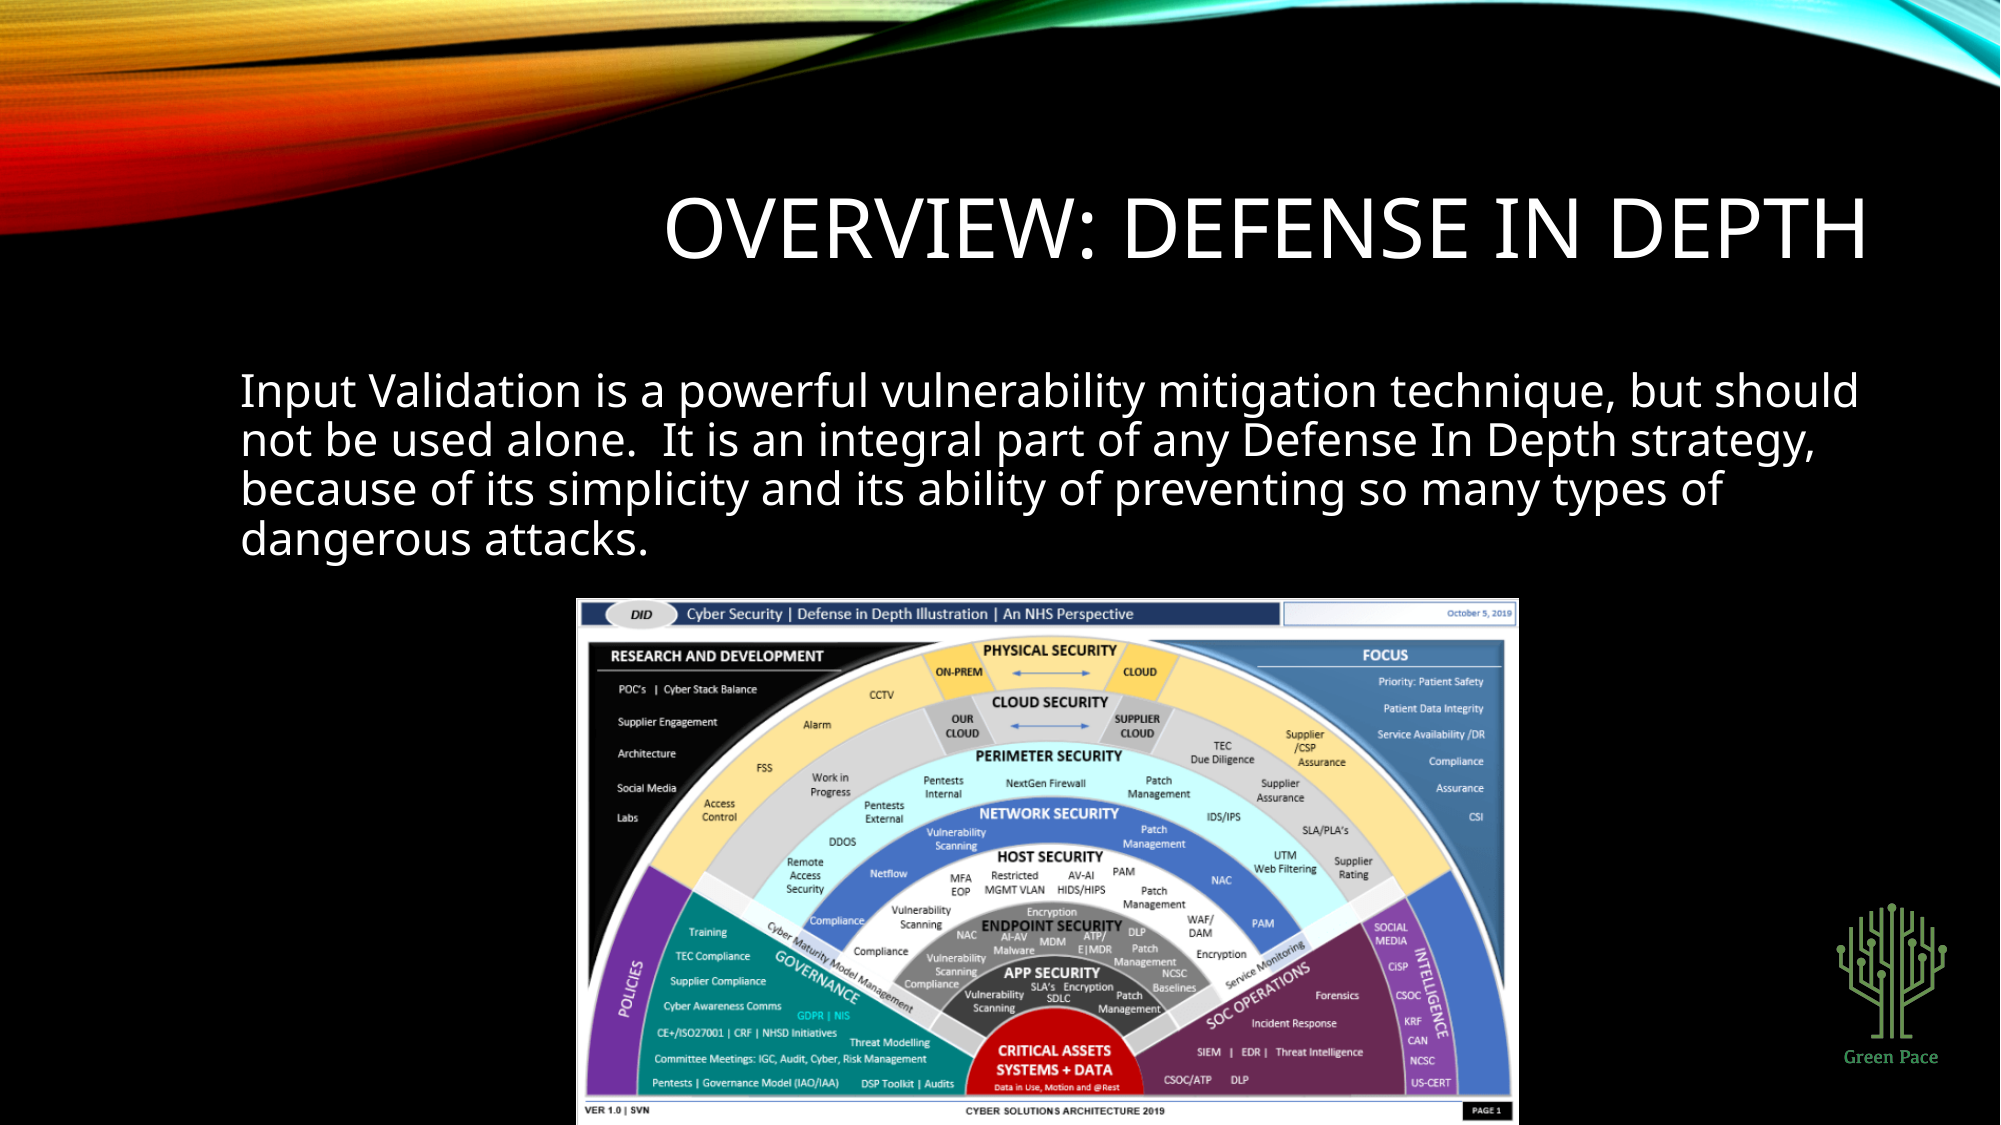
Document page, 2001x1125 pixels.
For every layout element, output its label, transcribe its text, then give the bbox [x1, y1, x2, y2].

list Input Validation is a powerful vulnerability mitigation technique, but should not be used alone. It is an integral part of any Defense In Depth strategy, because of its simplicity and its ability of preventing so many types of dangerous attacks. [112, 360, 1888, 1021]
picture [1817, 892, 1964, 1082]
picture [576, 598, 1519, 1125]
title OVERVIEW: DEFENSE IN DEPTH [474, 125, 1888, 338]
picture [0, 0, 2000, 237]
